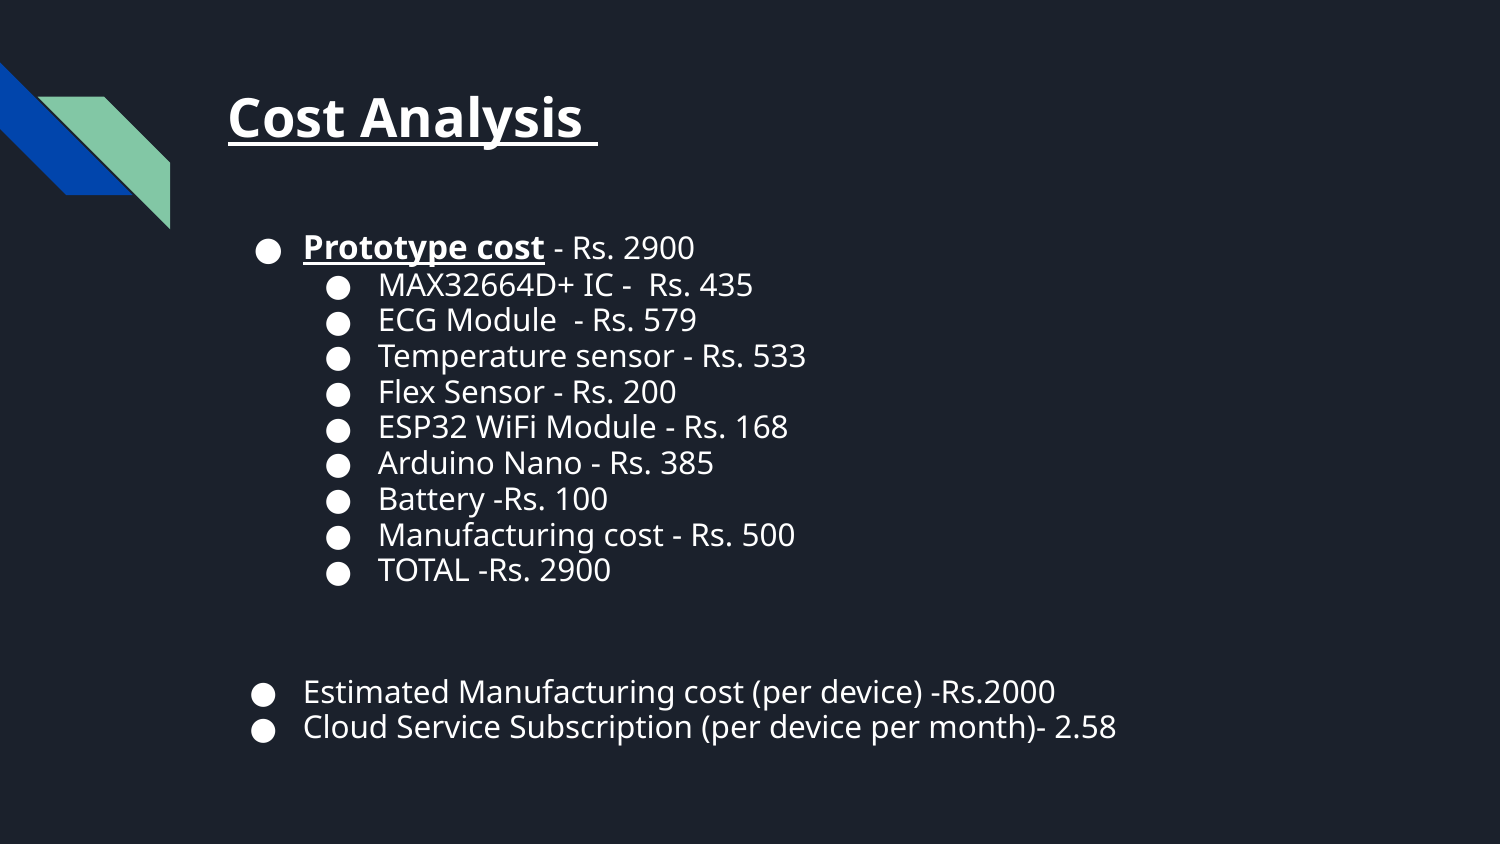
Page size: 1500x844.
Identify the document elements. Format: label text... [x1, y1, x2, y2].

list Prototype cost - Rs. 2900 MAX32664D+ IC - Rs. 435 ECG Module - Rs. 579 Temperature sensor - Rs. 533 Flex Sensor - Rs. 200 ESP32 WiFi Module - Rs. 168 Arduino Nano - Rs. 385 Battery -Rs. 100 Manufacturing cost - Rs. 500 TOTAL -Rs. 2900 Estimated Manufacturing cost (per device) -Rs.2000 Cloud Service Subscription (per device per month)- 2.58 [212, 214, 1368, 693]
title Cost Analysis [212, 64, 1368, 214]
